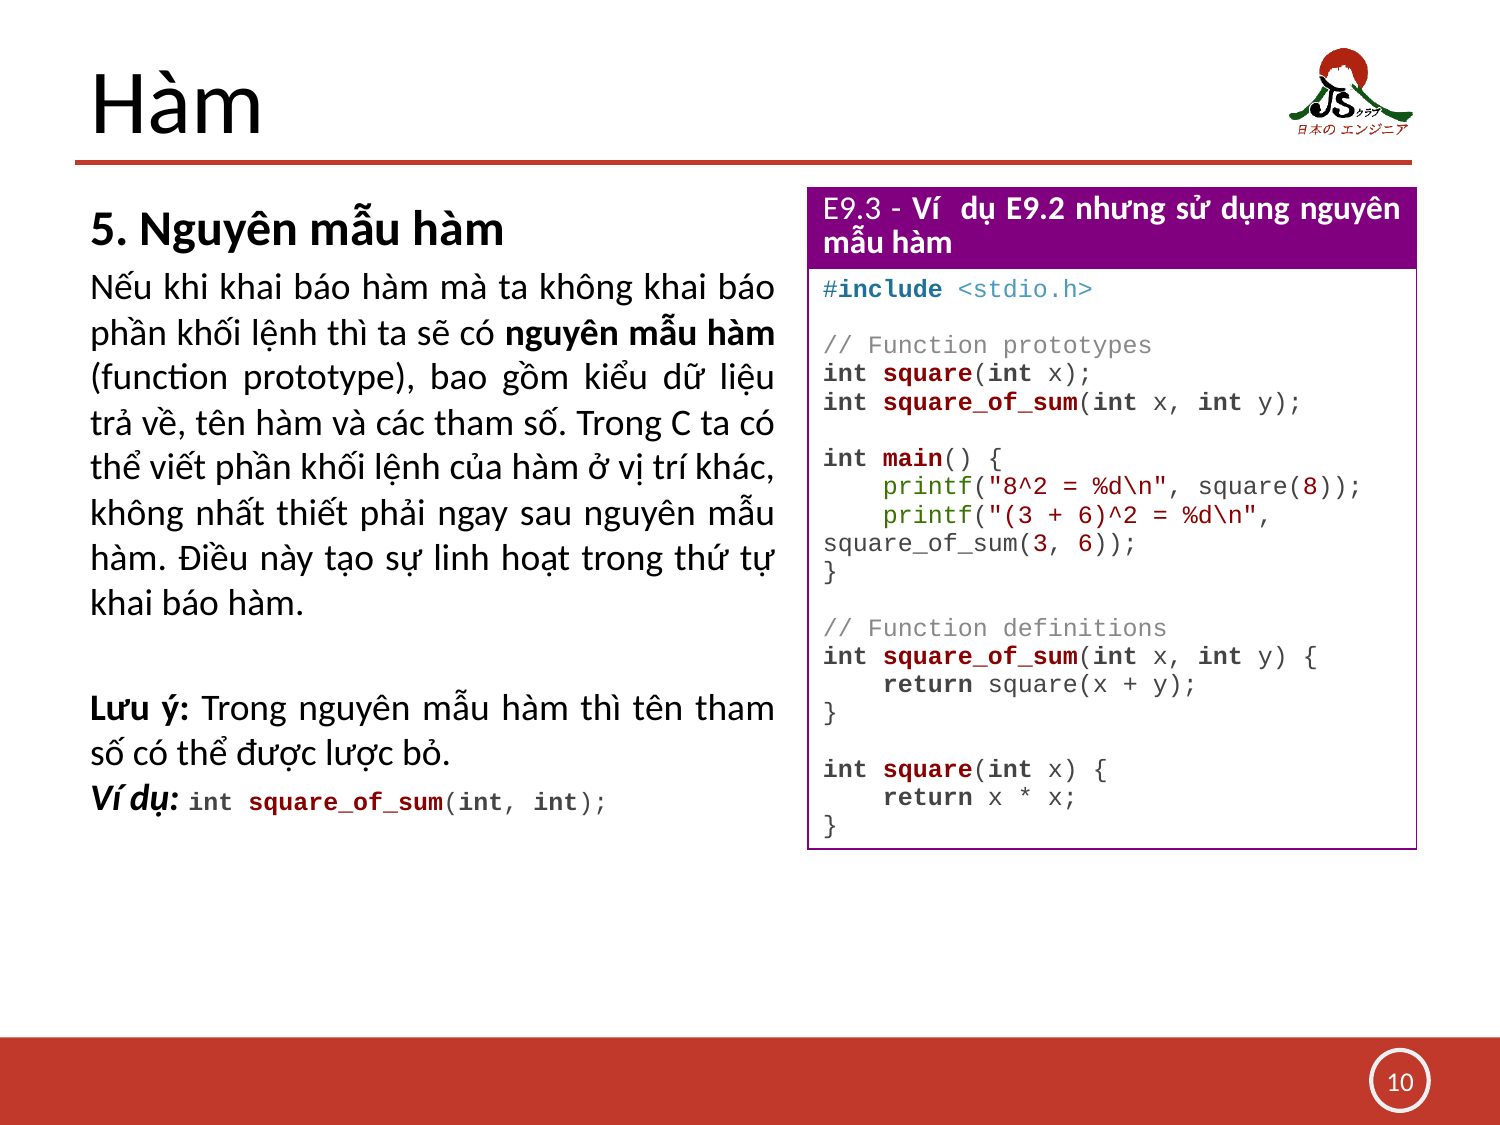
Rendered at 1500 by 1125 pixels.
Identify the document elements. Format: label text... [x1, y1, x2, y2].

picture [1289, 48, 1413, 135]
list 5. Nguyên mẫu hàm Nếu khi khai báo hàm mà ta không khai báo phần khối lệnh thì ta sẽ có nguyên mẫu hàm (function prototype), bao gồm kiểu dữ liệu trả về, tên hàm và các tham số. Trong C ta có thể viết phần khối lệnh của hàm ở vị trí khác, không nhất thiết phải ngay sau nguyên mẫu hàm. Điều này tạo sự linh hoạt trong thứ tự khai báo hàm. Lưu ý: Trong nguyên mẫu hàm thì tên tham số có thể được lược bỏ. Ví dụ: int square_of_sum(int, int); [75, 187, 791, 1015]
table_cell #include <stdio.h> // Function prototypes int square(int x); int square_of_sum(int x, int y); int main() { printf("8^2 = %d\n", square(8)); printf("(3 + 6)^2 = %d\n", square_of_sum(3, 6)); } // Function definitions int square_of_sum(int x, int y) { return square(x + y); } int square(int x) { return x * x; } [809, 269, 1416, 848]
title Hàm [75, 45, 1275, 149]
table_header E9.3 - Ví dụ E9.2 nhưng sử dụng nguyên mẫu hàm [809, 188, 1416, 269]
